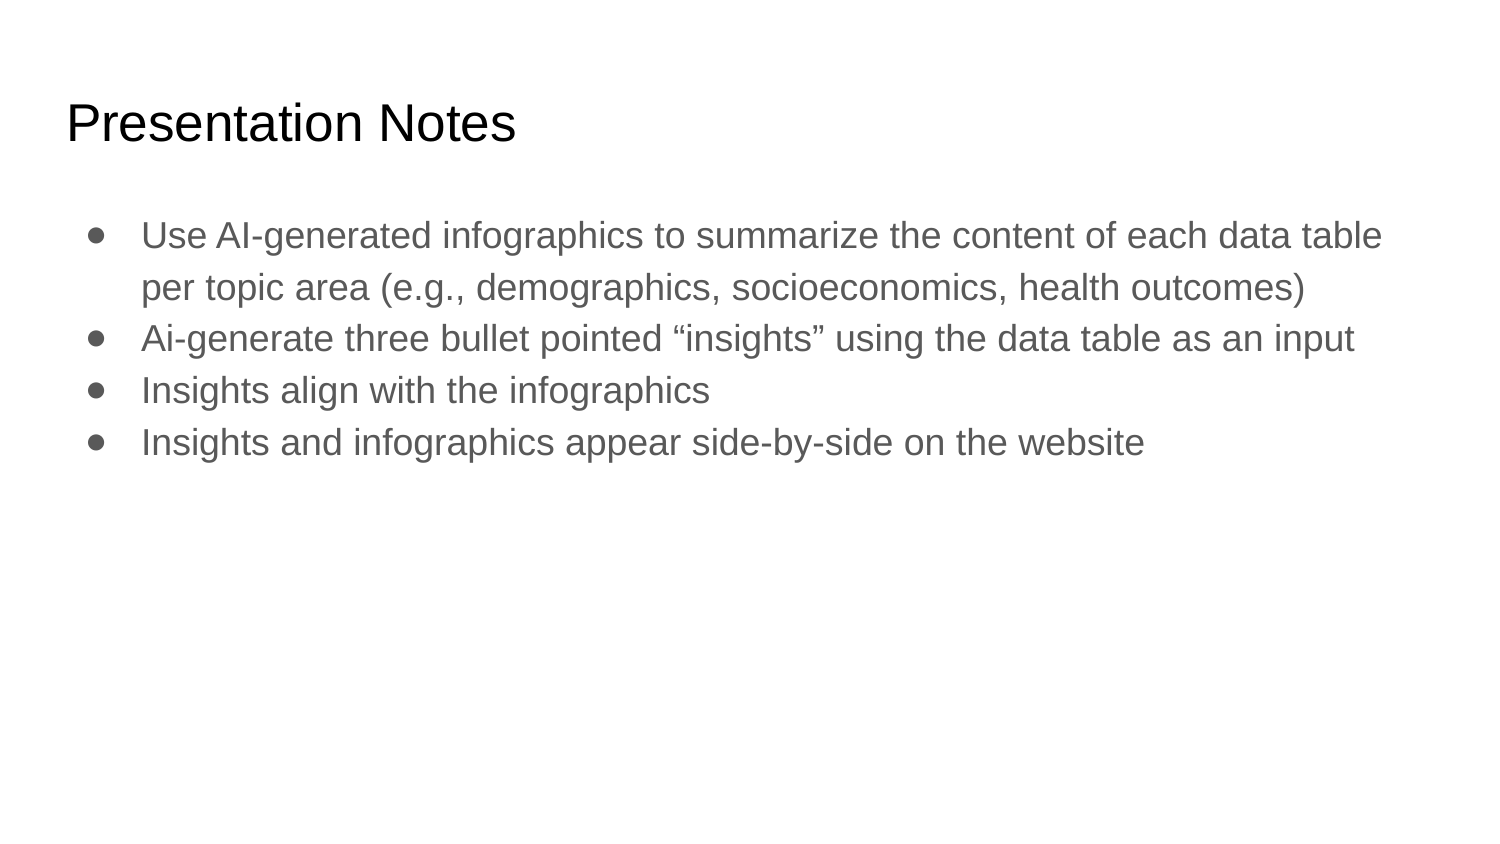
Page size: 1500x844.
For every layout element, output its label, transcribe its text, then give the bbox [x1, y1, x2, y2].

list Use AI-generated infographics to summarize the content of each data table per topic area (e.g., demographics, socioeconomics, health outcomes) Ai-generate three bullet pointed “insights” using the data table as an input Insights align with the infographics Insights and infographics appear side-by-side on the website [51, 189, 1449, 750]
title Presentation Notes [51, 72, 1449, 167]
